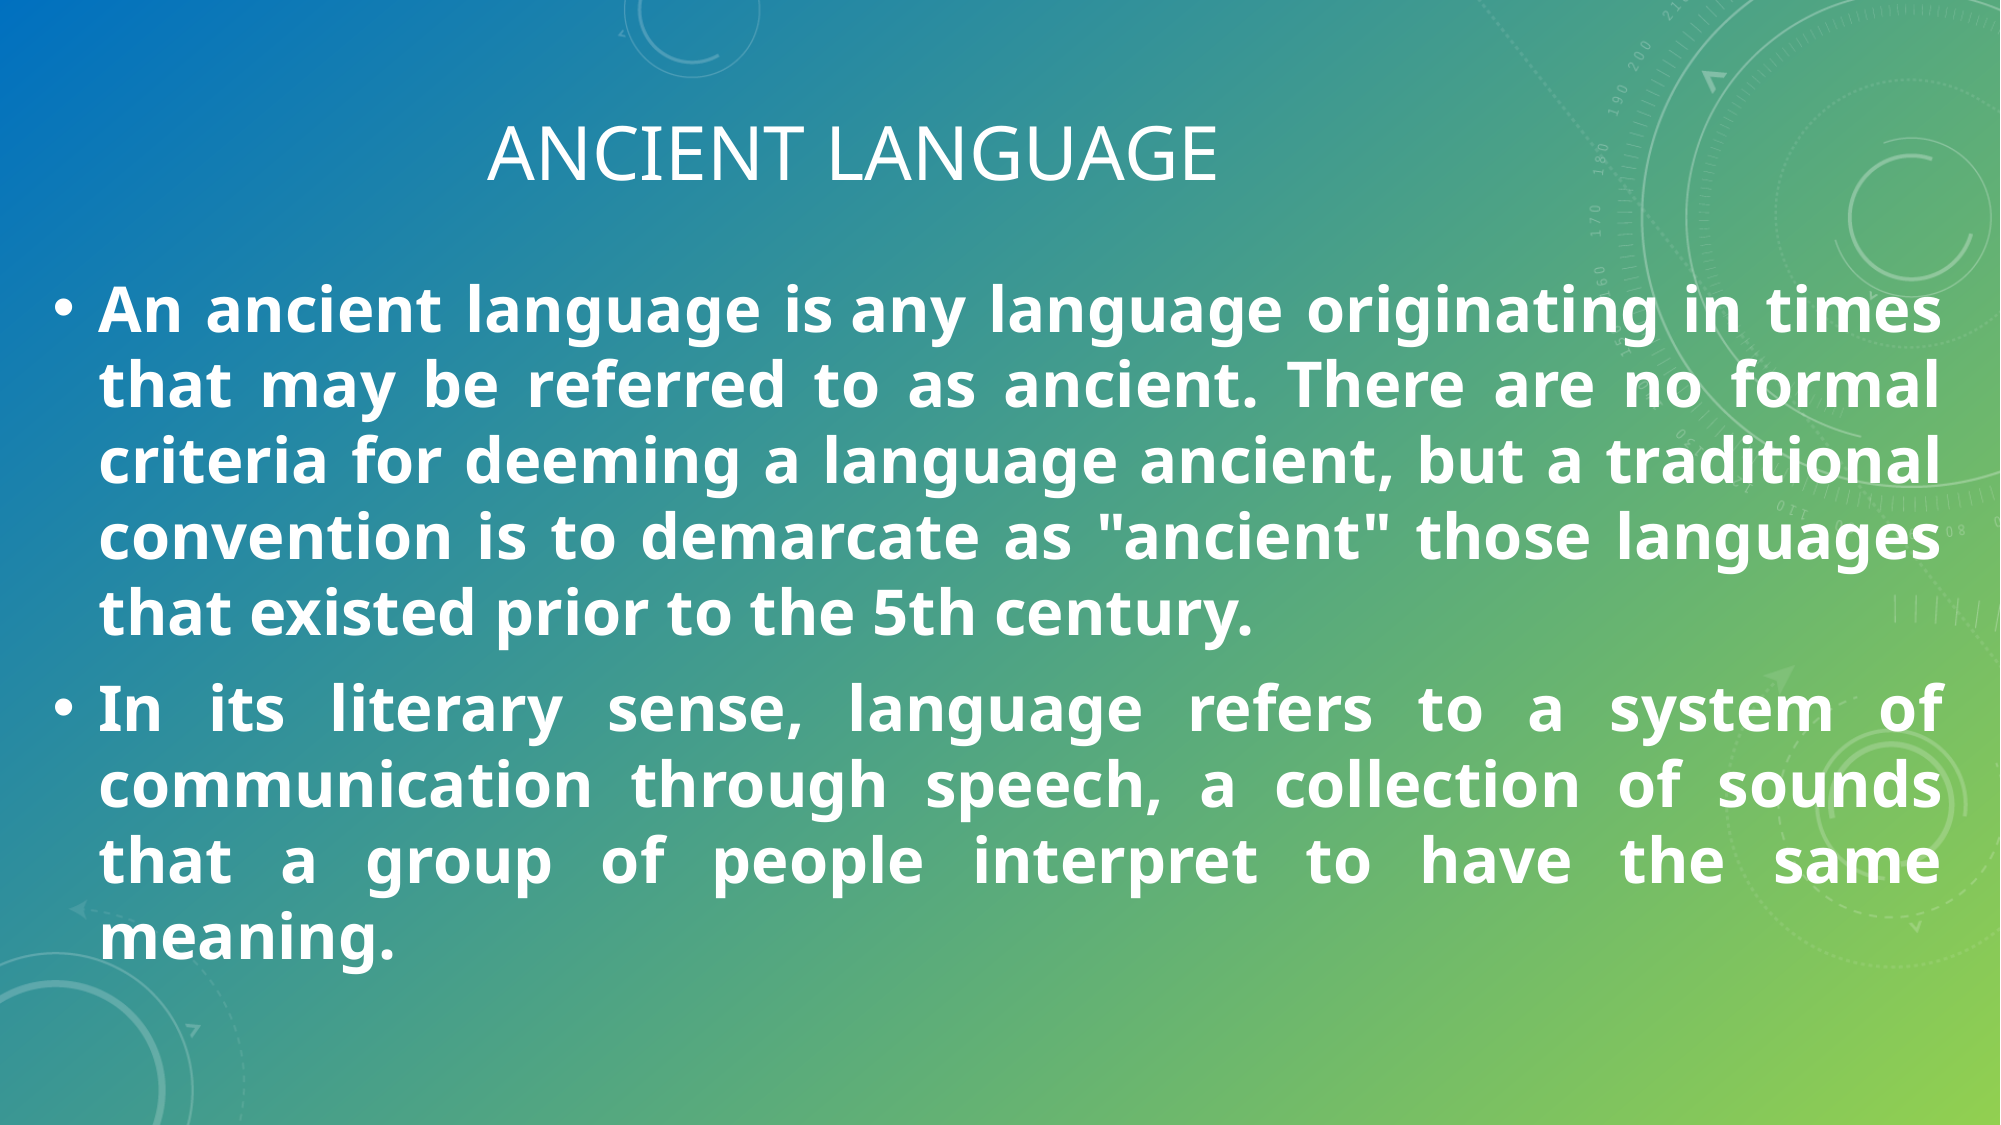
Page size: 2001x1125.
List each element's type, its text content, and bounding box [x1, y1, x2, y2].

picture [0, 0, 2000, 1125]
list An ancient language is any language originating in times that may be referred to as ancient. There are no formal criteria for deeming a language ancient, but a traditional convention is to demarcate as "ancient" those languages that existed prior to the 5th century. In its literary sense, language refers to a system of communication through speech, a collection of sounds that a group of people interpret to have the same meaning. [37, 261, 1960, 986]
title ANCIENT LANGUAGE [472, 76, 2000, 316]
